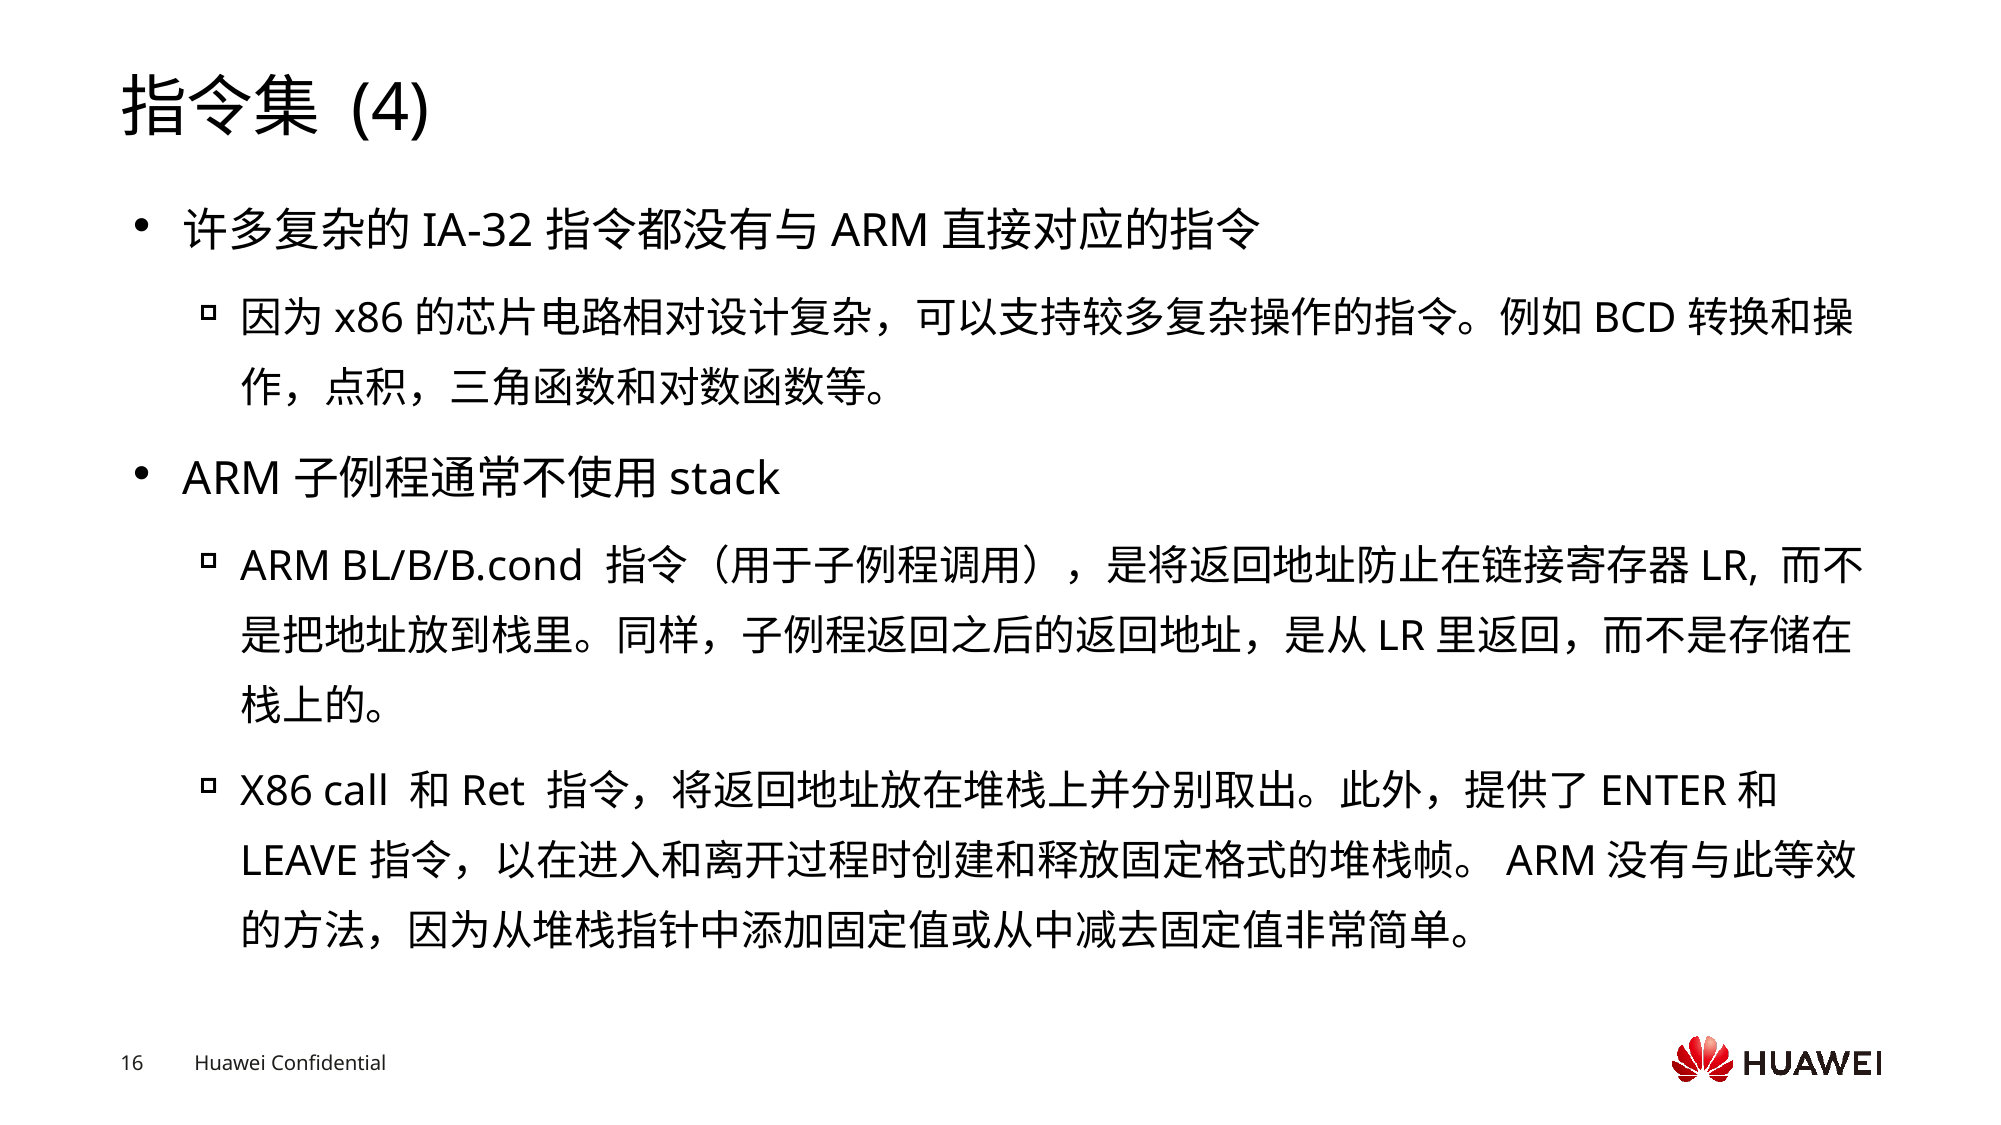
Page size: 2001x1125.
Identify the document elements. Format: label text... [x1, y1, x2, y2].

title 指令集 (4) [120, 73, 1880, 154]
picture [1672, 1036, 1881, 1082]
list 许多复杂的IA-32指令都没有与ARM直接对应的指令 因为x86的芯片电路相对设计复杂，可以支持较多复杂操作的指令。例如BCD转换和操作，点积，三角函数和对数函数等。 ARM子例程通常不使用stack ARM BL/B/B.cond 指令（用于子例程调用），是将返回地址防止在链接寄存器LR, 而不是把地址放到栈里。同样，子例程返回之后的返回地址，是从LR里返回，而不是存储在栈上的。 X86 call 和Ret 指令，将返回地址放在堆栈上并分别取出。此外，提供了ENTER和LEAVE指令，以在进入和离开过程时创建和释放固定格式的堆栈帧。ARM没有与此等效的方法，因为从堆栈指针中添加固定值或从中减去固定值非常简单。 [119, 171, 1881, 973]
